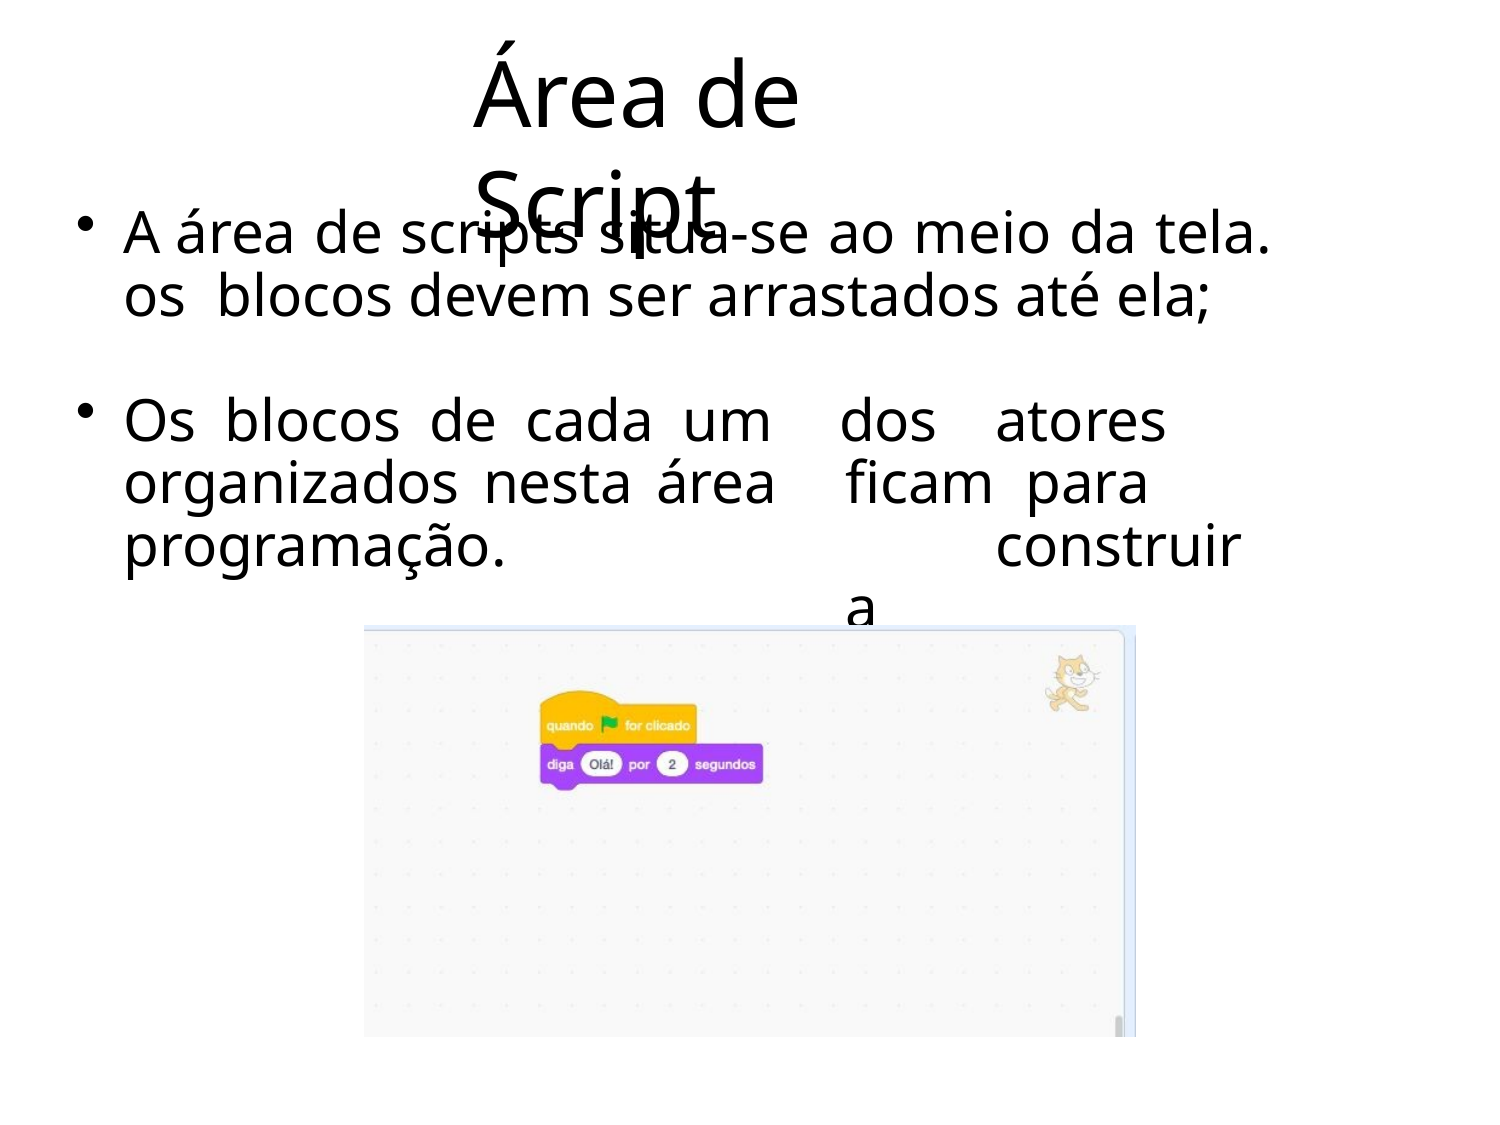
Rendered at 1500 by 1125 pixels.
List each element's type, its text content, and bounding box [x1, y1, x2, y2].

text_box dos atores ficam para construir a [837, 380, 1318, 641]
title Área de Script [471, 33, 1055, 192]
text_box A área de scripts situa-se ao meio da tela. os blocos devem ser arrastados até ela; [73, 192, 1314, 328]
text_box Os blocos de cada um organizados nesta área programação. [73, 380, 802, 578]
picture [363, 625, 1136, 1038]
